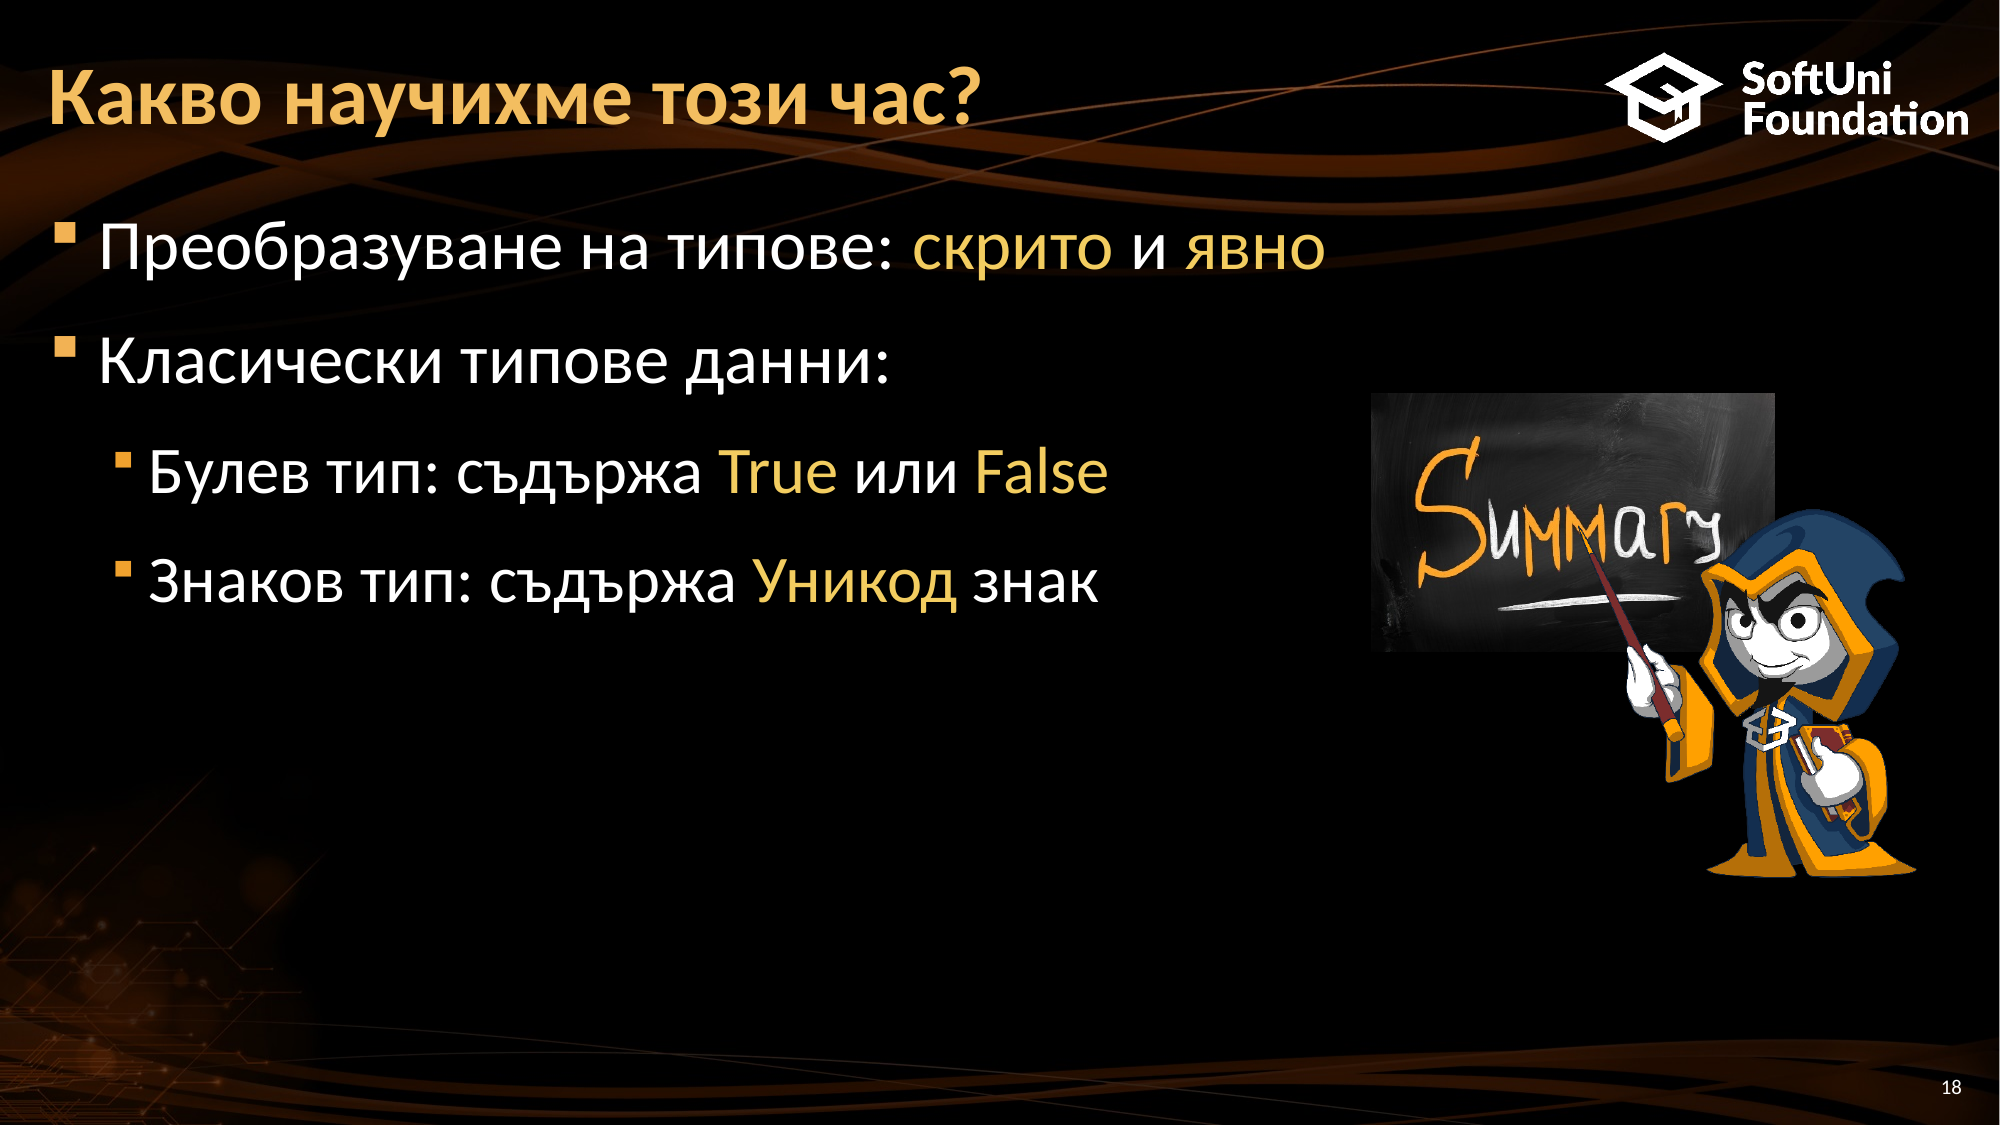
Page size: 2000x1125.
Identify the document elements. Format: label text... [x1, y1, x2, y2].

title Какво научихме този час? [30, 6, 1602, 189]
list Преобразуване на типове: скрито и явно Класически типове данни: Булев тип: съдържа True или False Знаков тип: съдържа Уникод знак [31, 189, 1379, 1103]
picture [0, 0, 2000, 1125]
slide_number 18 [1897, 1070, 1968, 1103]
